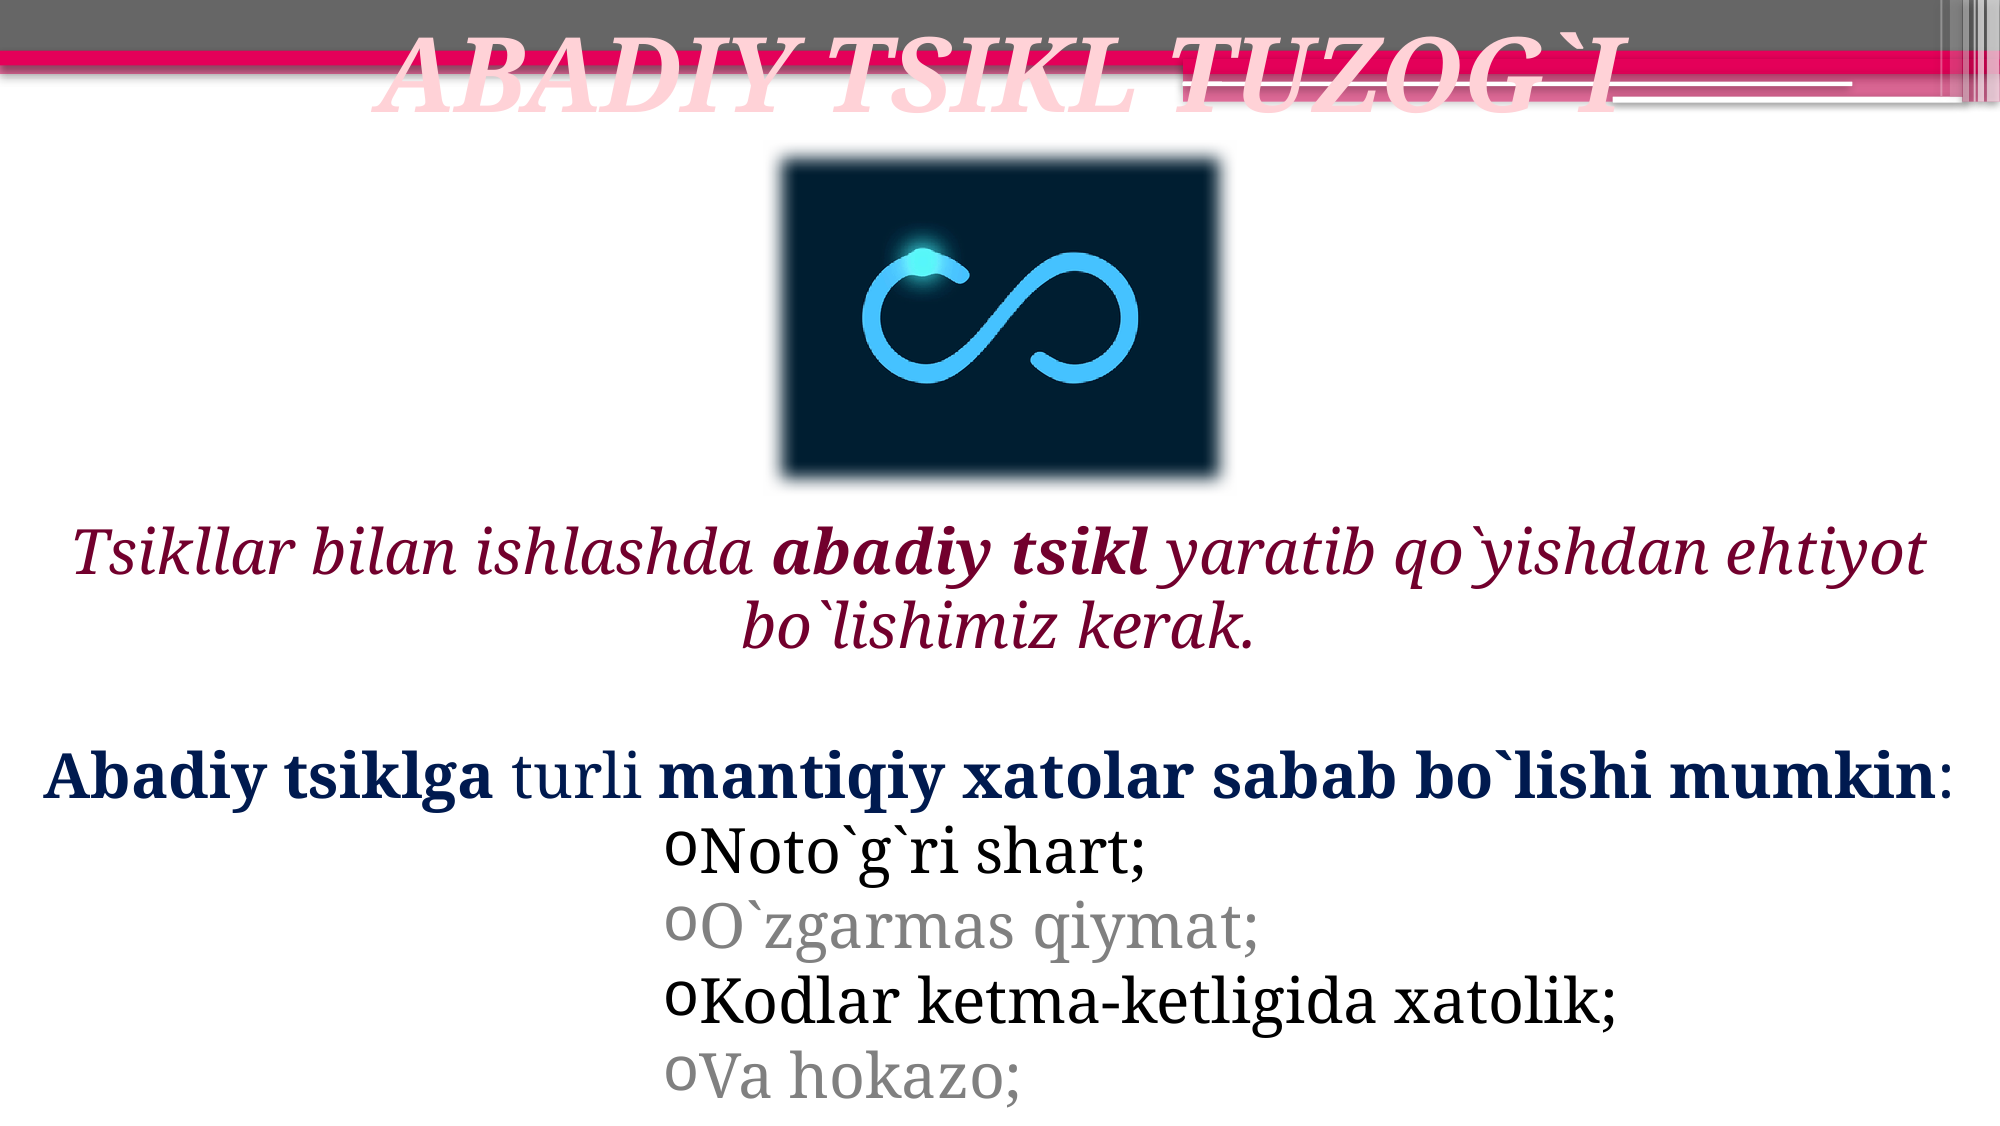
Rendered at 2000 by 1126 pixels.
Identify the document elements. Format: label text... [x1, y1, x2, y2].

text_box Tsikllar bilan ishlashda abadiy tsikl yaratib qo`yishdan ehtiyot bo`lishimiz kerak. Abadiy tsiklga turli mantiqiy xatolar sabab bo`lishi mumkin: Noto`g`ri shart; O`zgarmas qiymat; Kodlar ketma-ketligida xatolik; Va hokazo; [0, 504, 2000, 1119]
text_box ABADIY TSIKL TUZOG`I [0, 0, 2000, 141]
picture [763, 140, 1237, 496]
